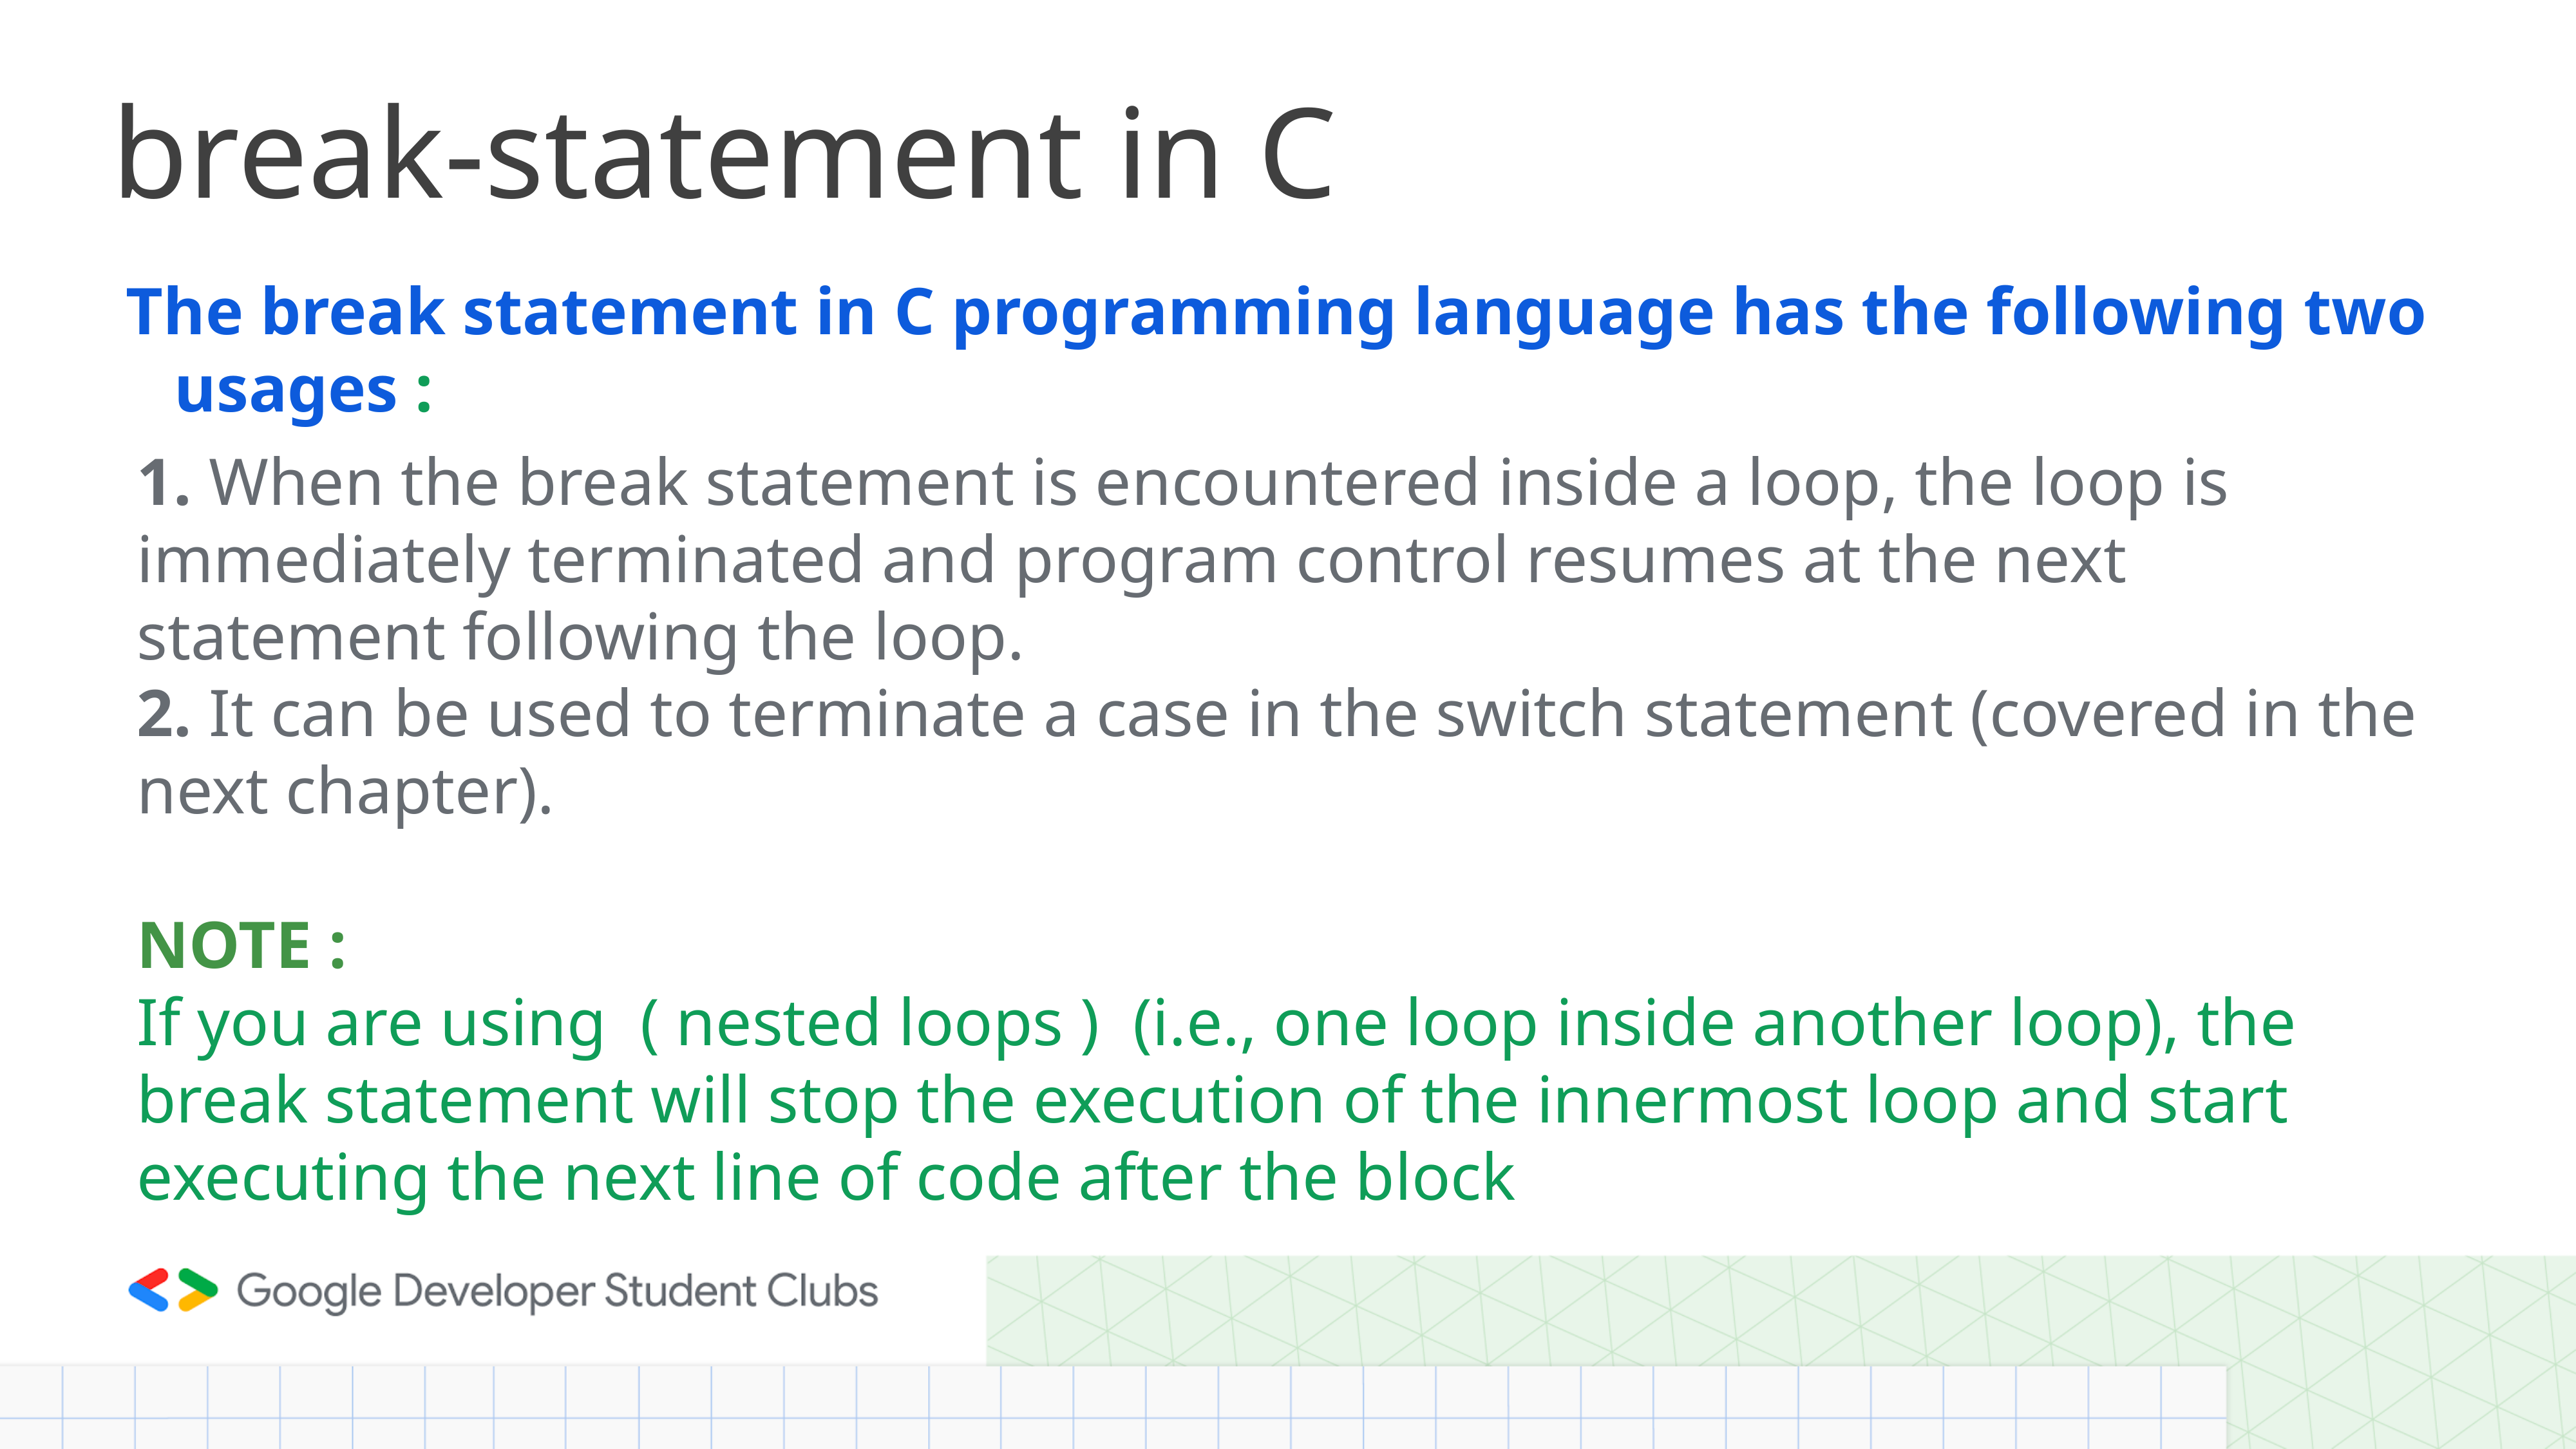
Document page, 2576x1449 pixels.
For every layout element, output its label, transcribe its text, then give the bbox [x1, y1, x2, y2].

list 1. When the break statement is encountered inside a loop, the loop is immediately terminated and program control resumes at the next statement following the loop. 2. It can be used to terminate a case in the switch statement (covered in the next chapter). NOTE : If you are using ( nested loops ) (i.e., one loop inside another loop), the break statement will stop the execution of the innermost loop and start executing the next line of code after the block [127, 436, 2441, 1231]
picture [0, 0, 2576, 1449]
title break-statement in C [86, 47, 2406, 401]
subtitle The break statement in C programming language has the following two usages : [116, 260, 2443, 436]
